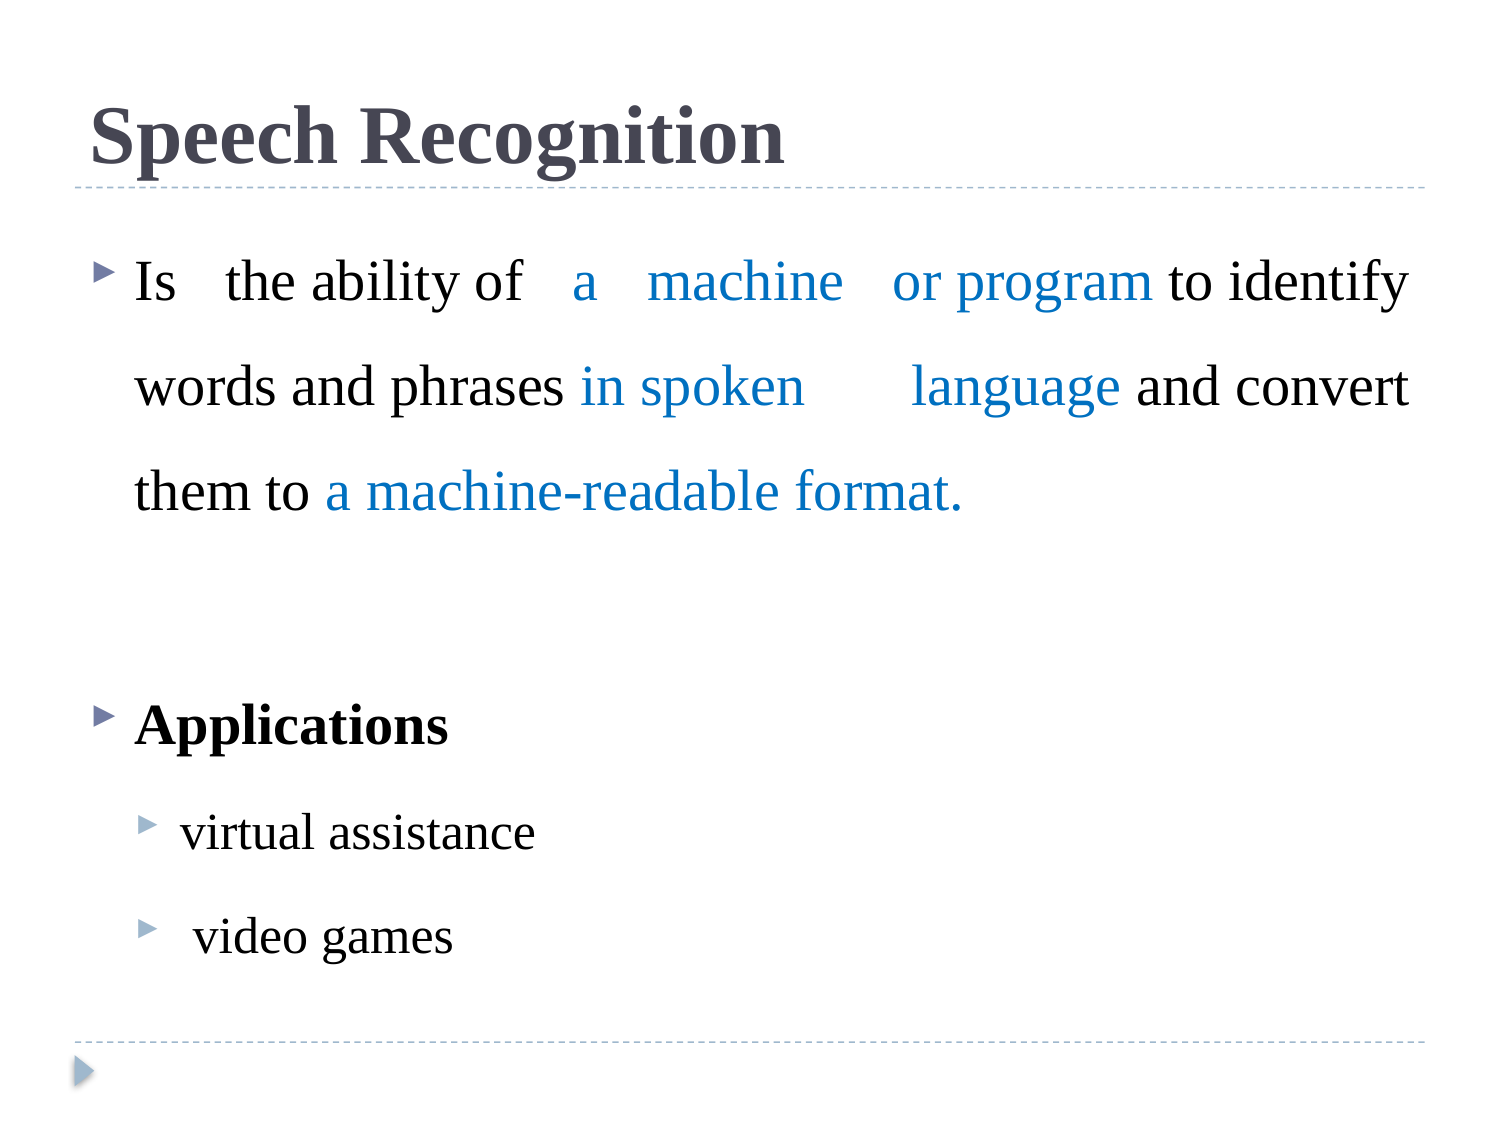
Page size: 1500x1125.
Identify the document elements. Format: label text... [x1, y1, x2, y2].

title Speech Recognition [75, 24, 1425, 188]
list Is the ability of a machine or program to identify words and phrases in spoken language and convert them to a machine-readable format. Applications virtual assistance video games [75, 200, 1425, 1010]
